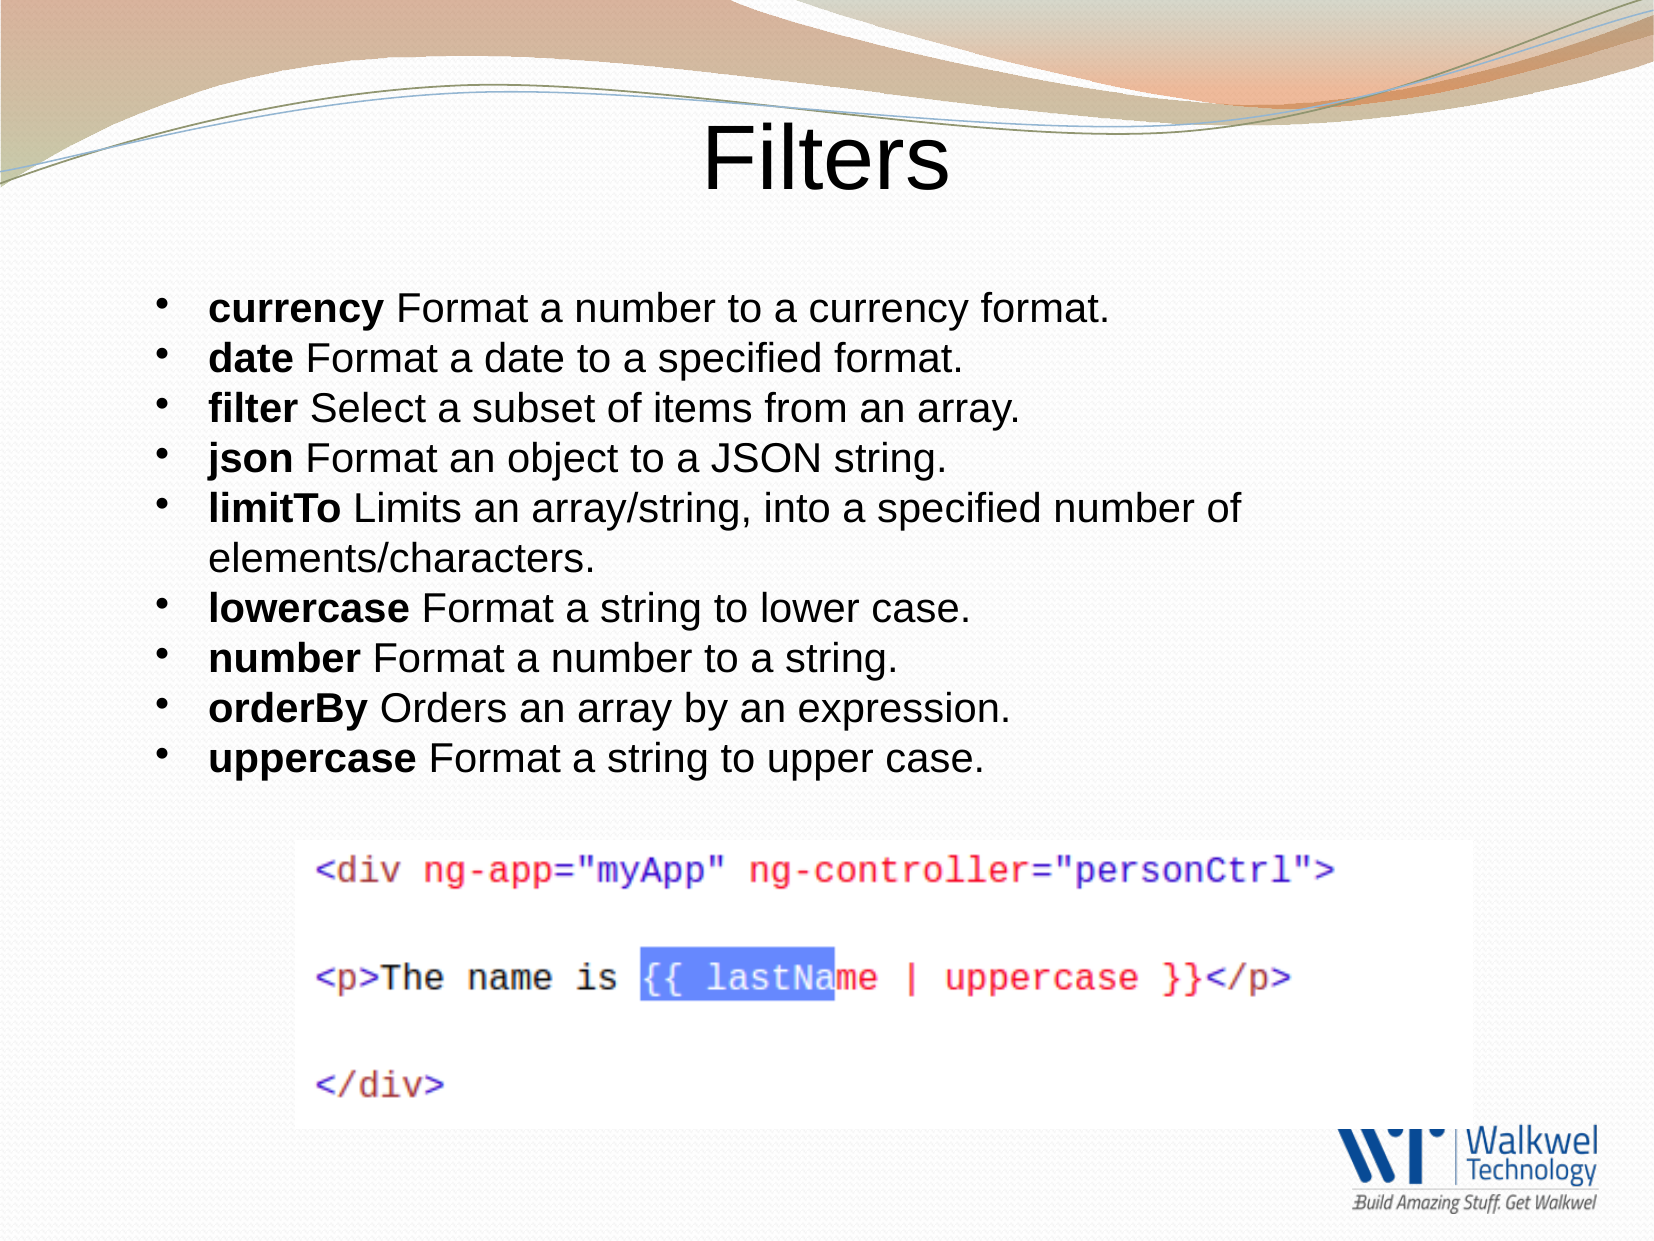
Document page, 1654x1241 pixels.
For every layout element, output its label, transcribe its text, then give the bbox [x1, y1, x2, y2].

text_box Filters [82, 49, 1571, 257]
text_box currency Format a number to a currency format. date Format a date to a specified format. filter Select a subset of items from an array. json Format an object to a JSON string. limitTo Limits an array/string, into a specified number of elements/characters. lowercase Format a string to lower case. number Format a number to a string. orderBy Orders an array by an expression. uppercase Format a string to upper case. [137, 281, 1626, 1001]
picture [1335, 1117, 1601, 1214]
picture [294, 840, 1473, 1129]
